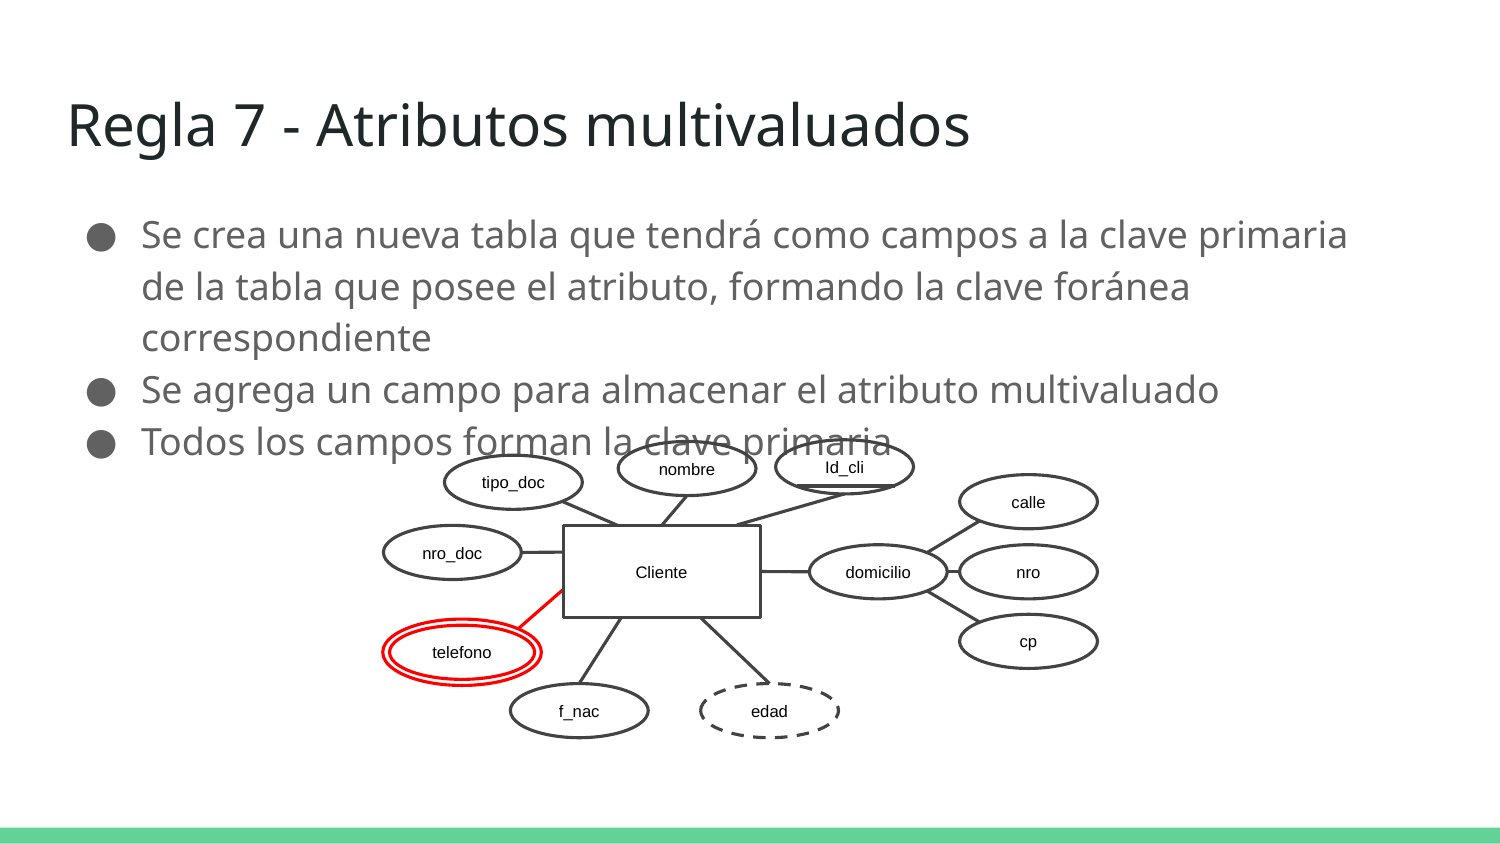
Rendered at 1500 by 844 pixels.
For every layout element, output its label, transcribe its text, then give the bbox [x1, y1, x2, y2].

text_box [382, 441, 1098, 738]
title Regla 7 - Atributos multivaluados [51, 72, 1449, 167]
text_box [736, 493, 845, 526]
list Se crea una nueva tabla que tendrá como campos a la clave primaria de la tabla que posee el atributo, formando la clave foránea correspondiente Se agrega un campo para almacenar el atributo multivaluado Todos los campos forman la clave primaria [51, 189, 1381, 271]
